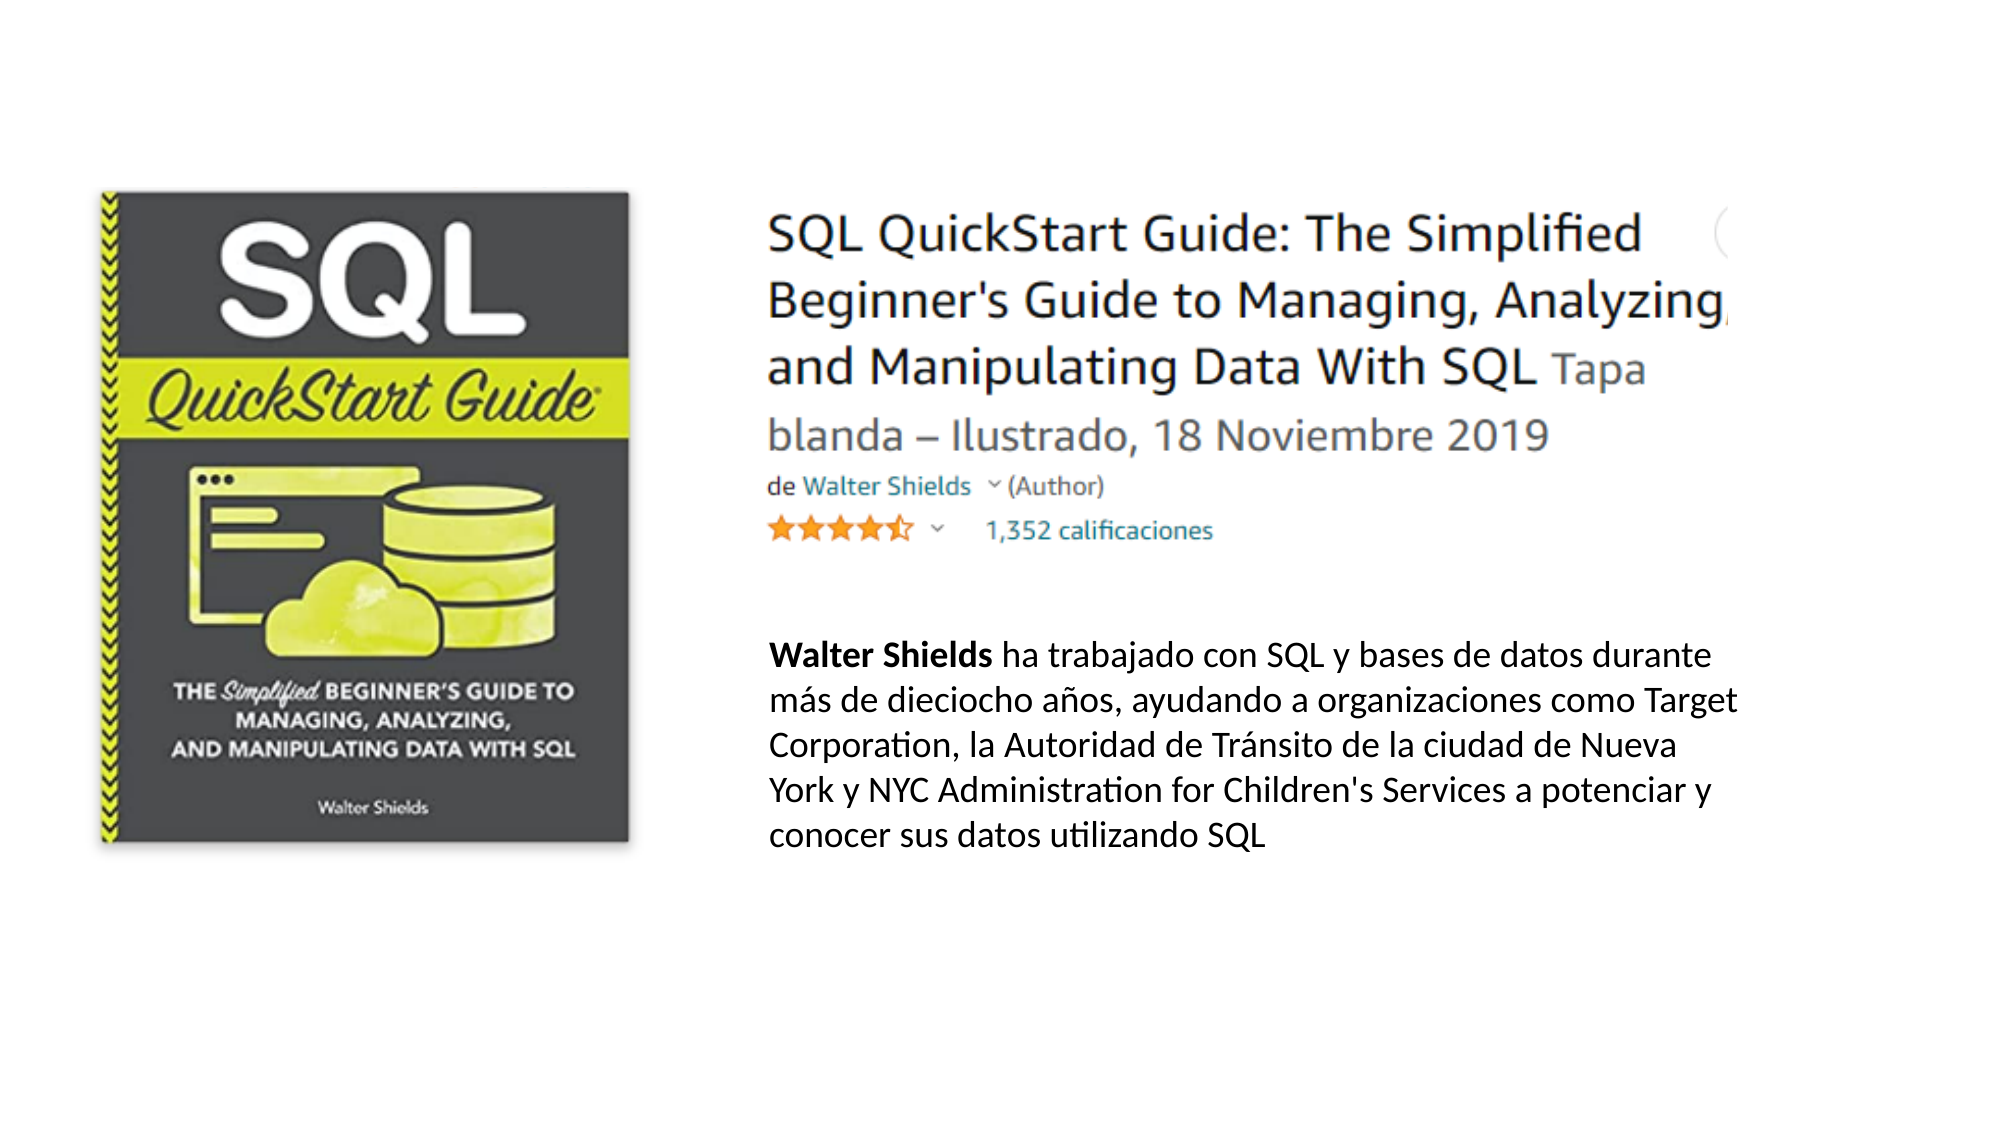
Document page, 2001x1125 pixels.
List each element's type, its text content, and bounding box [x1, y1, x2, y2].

picture [754, 195, 1728, 563]
text_box Walter Shields ha trabajado con SQL y bases de datos durante más de dieciocho años, ayudando a organizaciones como Target Corporation, la Autoridad de Tránsito de la ciudad de Nueva York y NYC Administration for Children's Services a potenciar y conocer sus datos utilizando SQL [754, 622, 1755, 862]
picture [64, 187, 644, 881]
